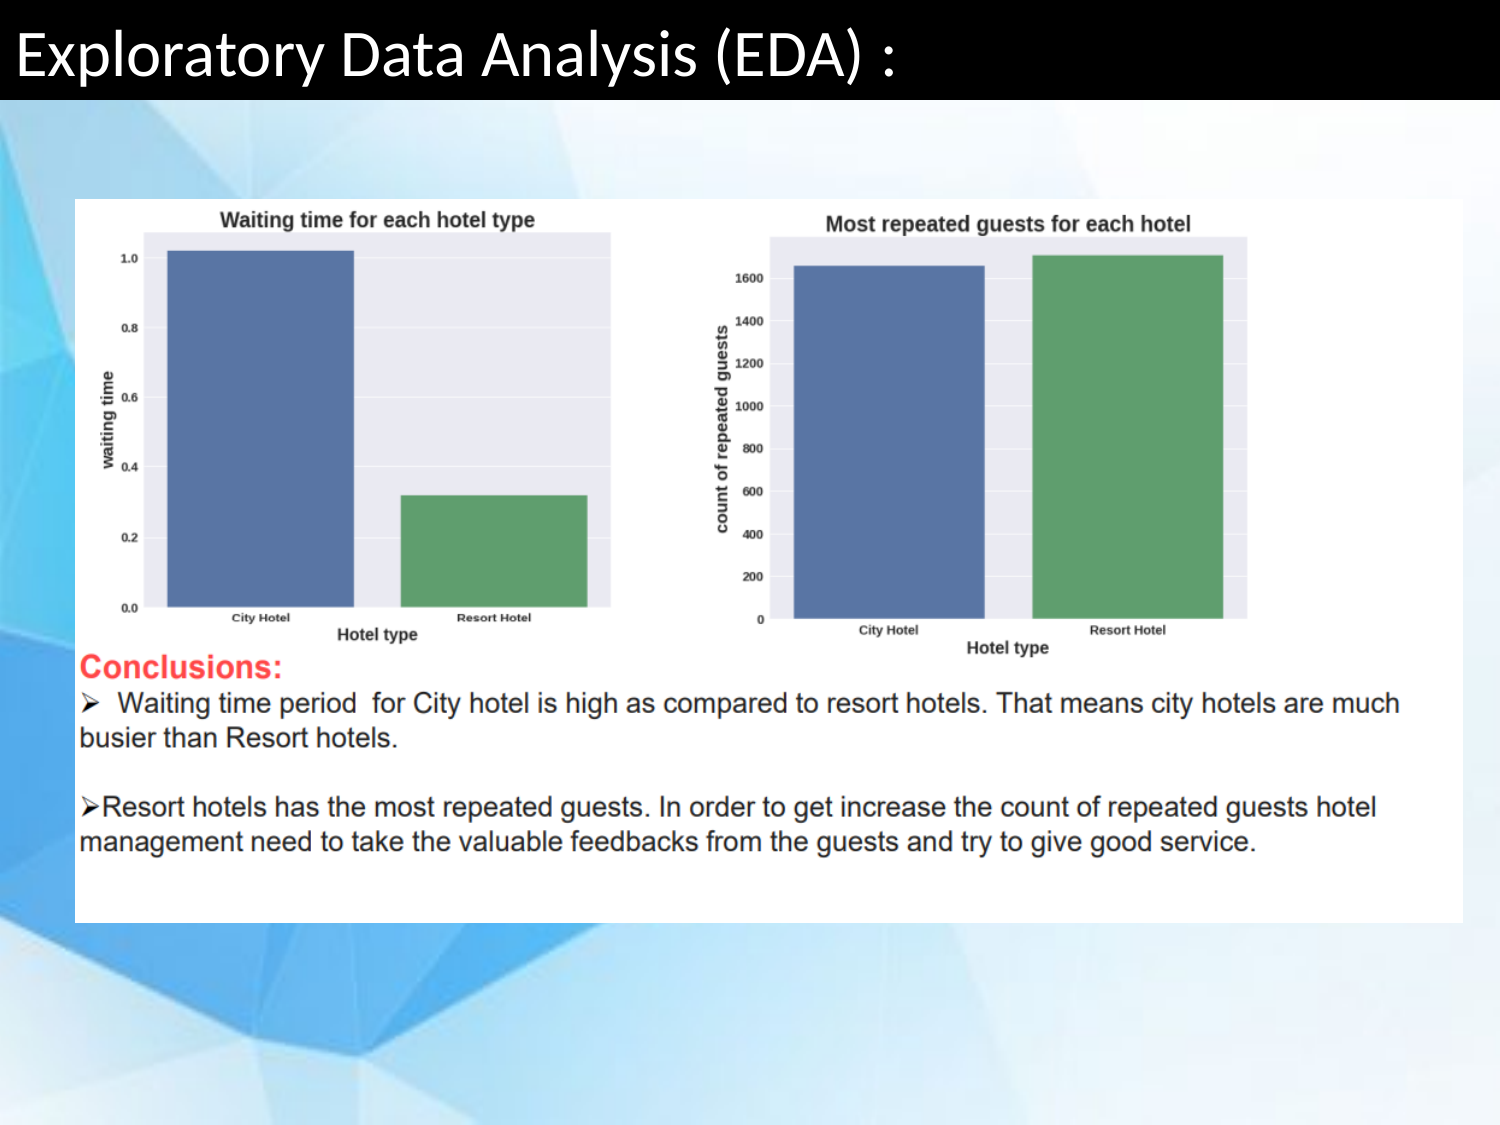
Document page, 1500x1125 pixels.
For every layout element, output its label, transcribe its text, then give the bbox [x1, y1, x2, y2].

title Exploratory Data Analysis (EDA) : [0, 0, 1500, 61]
picture [0, 62, 1500, 1125]
